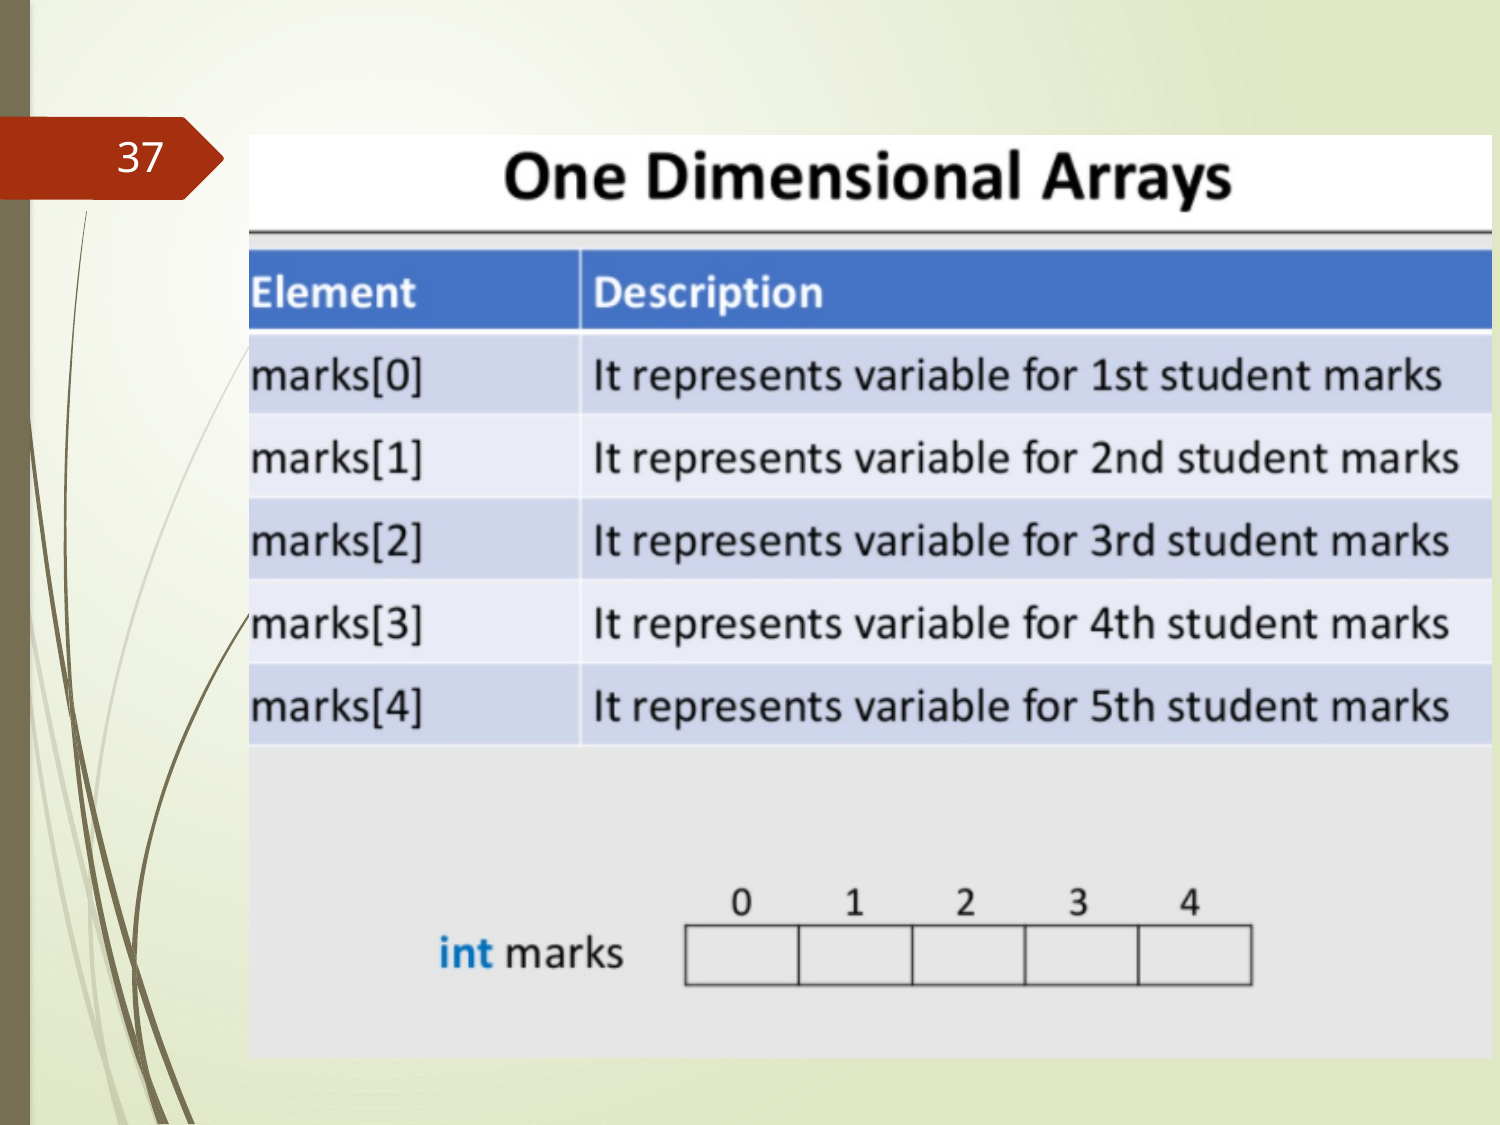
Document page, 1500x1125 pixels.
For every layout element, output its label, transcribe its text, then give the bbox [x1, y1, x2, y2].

picture [249, 134, 1492, 1059]
slide_number 37 [83, 129, 180, 190]
